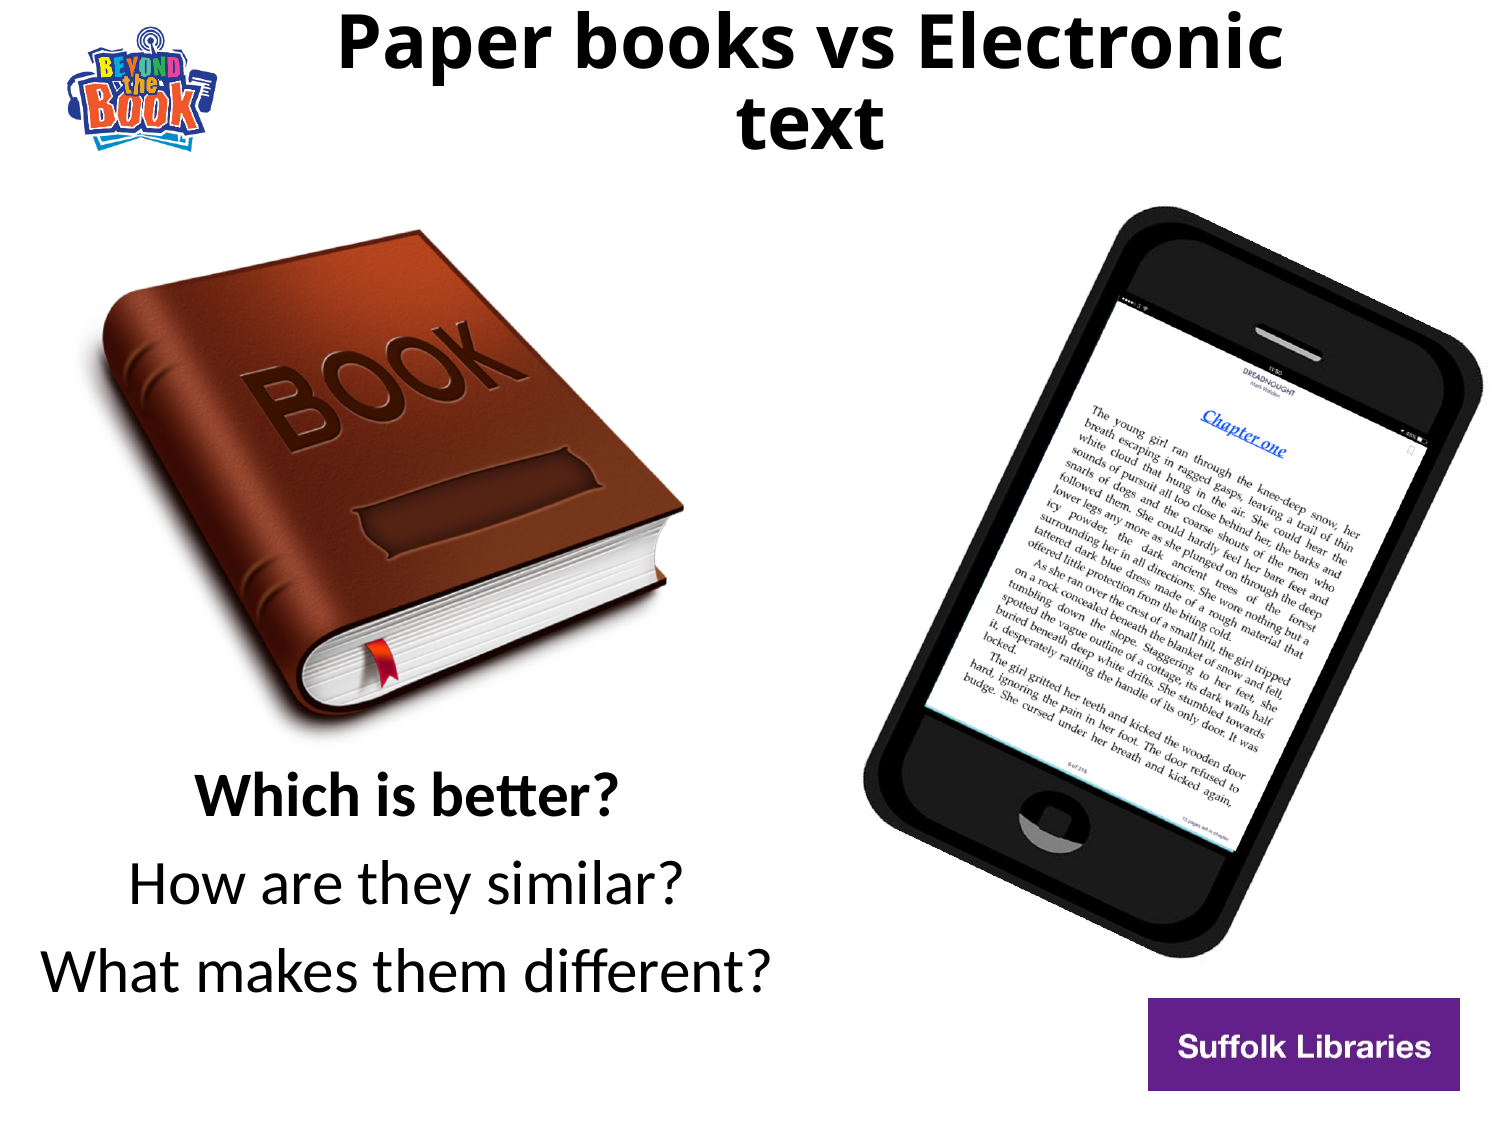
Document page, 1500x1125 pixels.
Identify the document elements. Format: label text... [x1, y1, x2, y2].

picture [845, 188, 1500, 977]
title Paper books vs Electronic text [279, 97, 1342, 174]
subtitle Which is better? How are they similar? What makes them different? [23, 754, 793, 1084]
picture [46, 6, 239, 198]
picture [1148, 998, 1460, 1091]
picture [51, 214, 695, 764]
